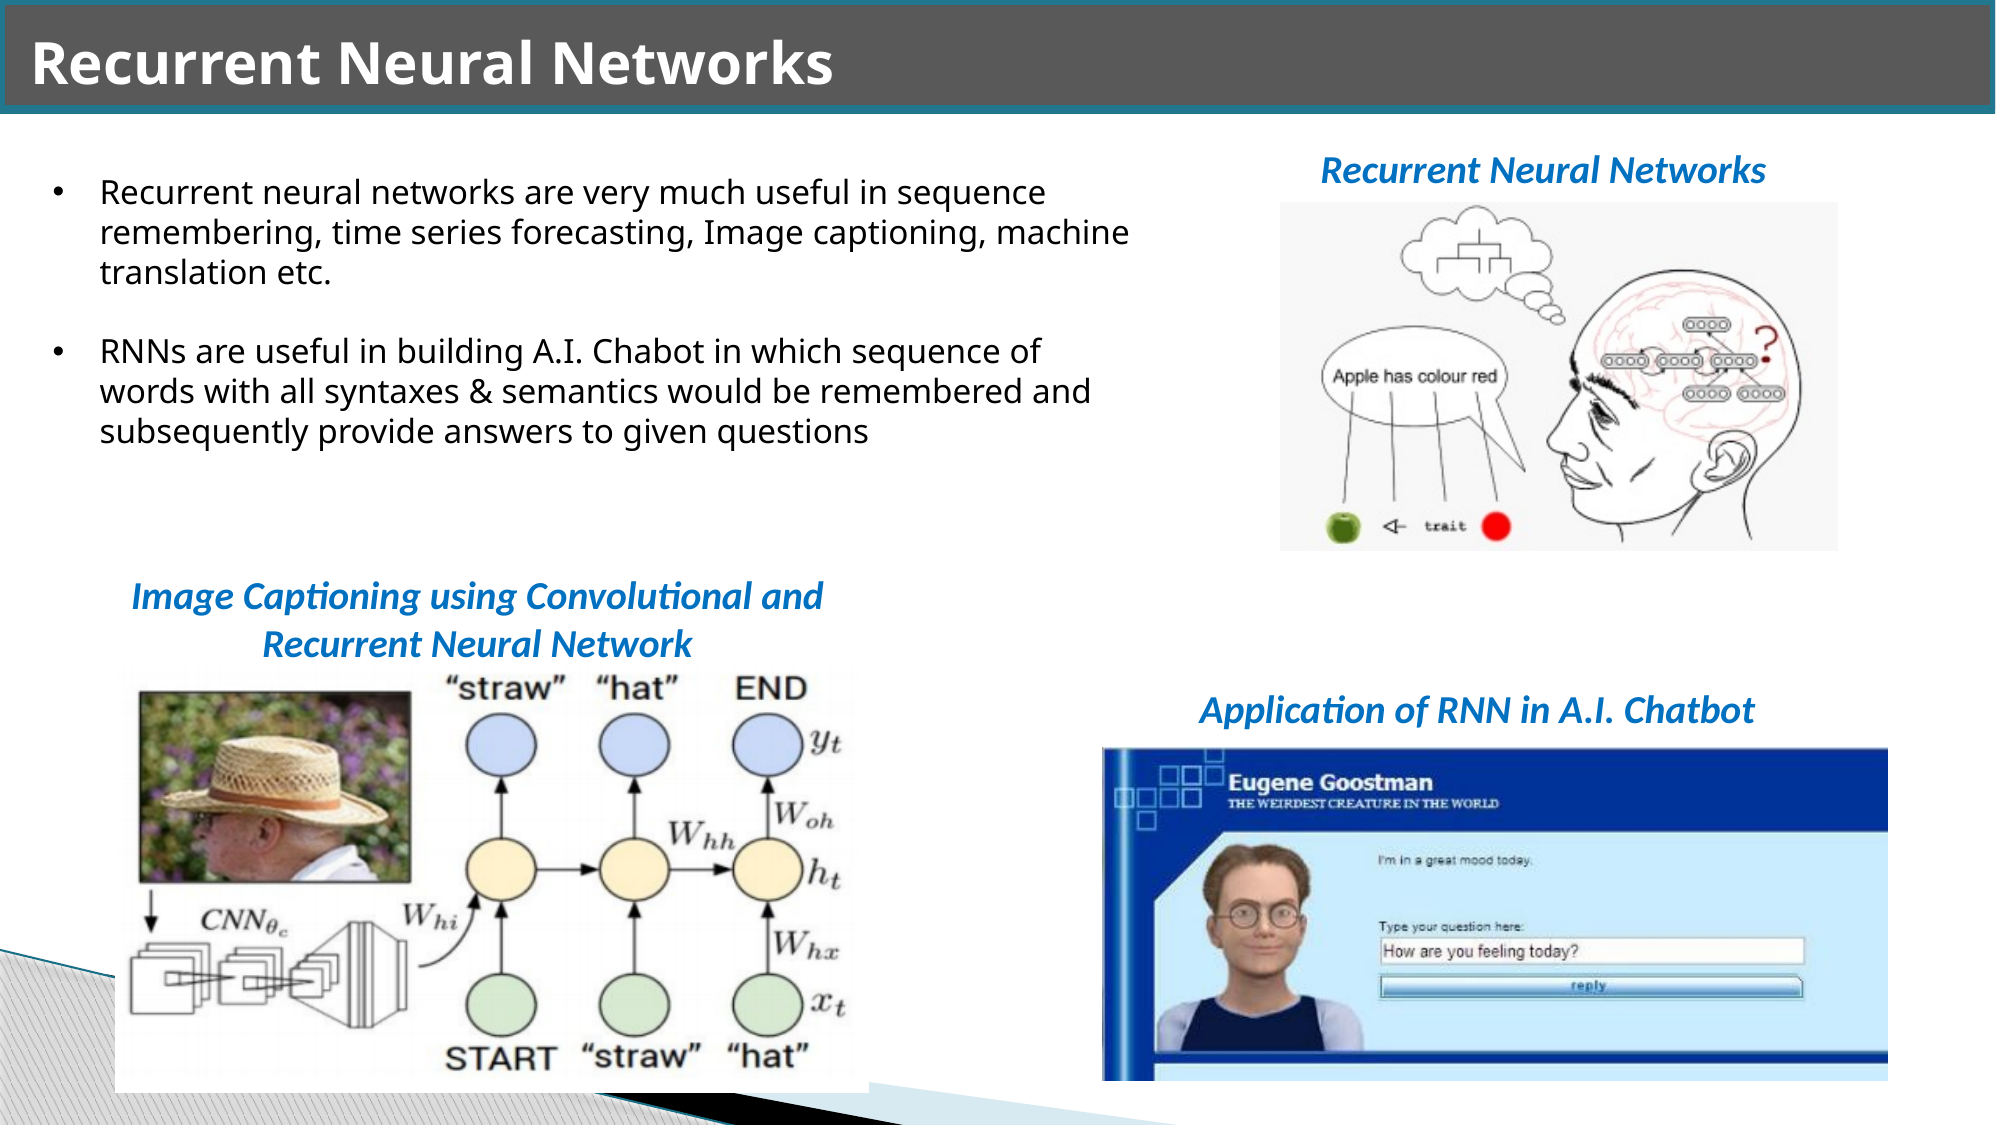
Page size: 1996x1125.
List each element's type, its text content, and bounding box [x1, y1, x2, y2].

text_box Application of RNN in A.I. Chatbot [1096, 673, 1859, 741]
text_box Recurrent Neural Networks [15, 18, 1789, 125]
picture [114, 664, 869, 1093]
picture [1102, 746, 1888, 1082]
text_box Image Captioning using Convolutional and Recurrent Neural Network [100, 560, 864, 676]
text_box Recurrent neural networks are very much useful in sequence remembering, time series forecasting, Image captioning, machine translation etc. RNNs are useful in building A.I. Chabot in which sequence of words with all syntaxes & semantics would be remembered and subsequently provide answers to given questions [37, 163, 1160, 638]
picture [1279, 201, 1838, 551]
text_box Recurrent Neural Networks [1263, 134, 1833, 202]
